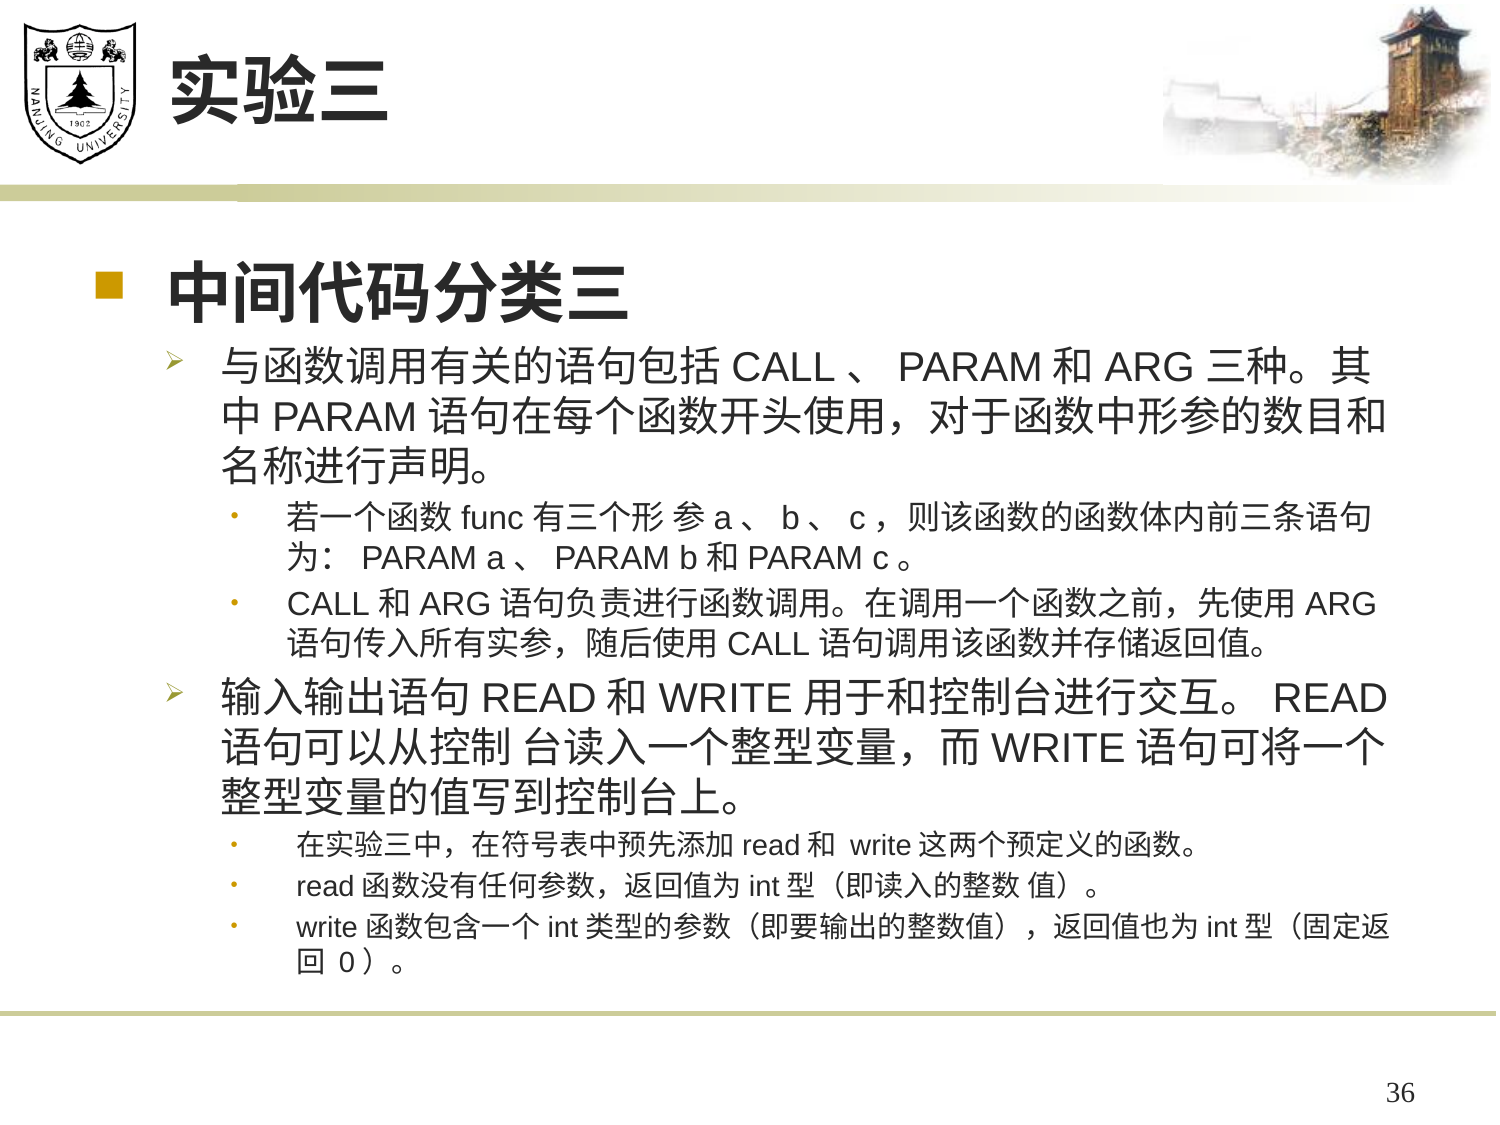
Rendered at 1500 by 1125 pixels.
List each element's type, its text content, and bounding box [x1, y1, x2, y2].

title 实验三 [152, 35, 1254, 141]
picture [17, 18, 143, 168]
picture [1163, 4, 1491, 185]
picture [0, 1011, 1496, 1016]
list 中间代码分类三 与函数调用有关的语句包括CALL、PARAM和ARG三种。其中PARAM语句在每个函数开头使用，对于函数中形参的数目和名称进行声明。 若一个函数func有三个形 参a、b、c，则该函数的函数体内前三条语句为：PARAM a、PARAM b和PARAM c。 CALL和ARG语句负责进行函数调用。在调用一个函数之前，先使用ARG语句传入所有实参，随后使用CALL语句调用该函数并存储返回值。 输入输出语句READ和WRITE用于和控制台进行交互。READ语句可以从控制 台读入一个整型变量，而WRITE语句可将一个整型变量的值写到控制台上。 在实验三中，在符号表中预先添加read和 write这两个预定义的函数。 read函数没有任何参数，返回值为int型（即读入的整数 值）。 write函数包含一个int类型的参数（即要输出的整数值），返回值也为int型（固定返回 0）。 [76, 243, 1413, 965]
